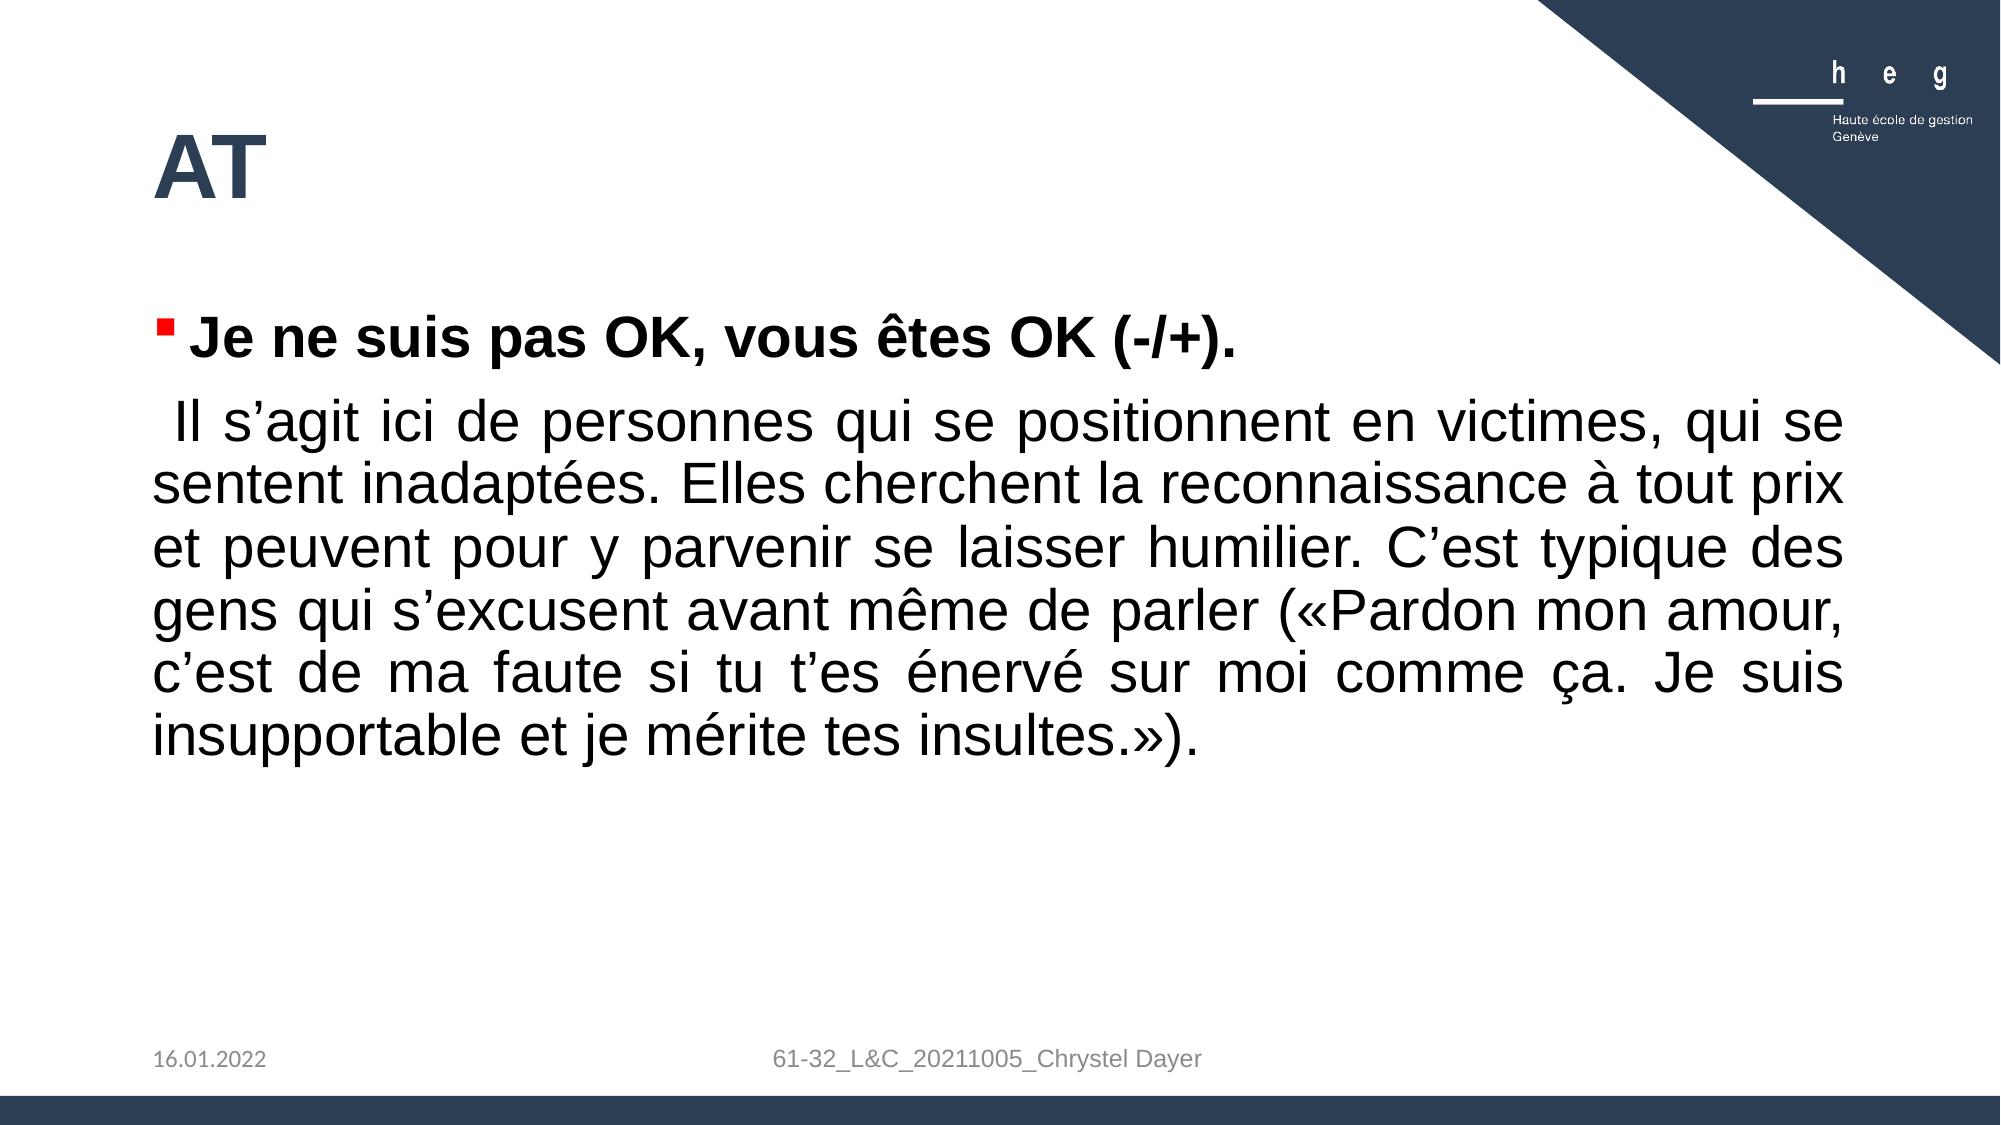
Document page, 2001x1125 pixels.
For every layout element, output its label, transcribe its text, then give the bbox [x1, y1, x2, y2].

list Je ne suis pas OK, vous êtes OK (-/+). Il s’agit ici de personnes qui se positionnent en victimes, qui se sentent inadaptées. Elles cherchent la reconnaissance à tout prix et peuvent pour y parvenir se laisser humilier. C’est typique des gens qui s’excusent avant même de parler («Pardon mon amour, c’est de ma faute si tu t’es énervé sur moi comme ça. Je suis insupportable et je mérite tes insultes.»). [137, 299, 1863, 977]
picture [1753, 60, 1972, 141]
footer 61-32_L&C_20211005_Chrystel Dayer [650, 1027, 1326, 1088]
title AT [137, 59, 1600, 278]
